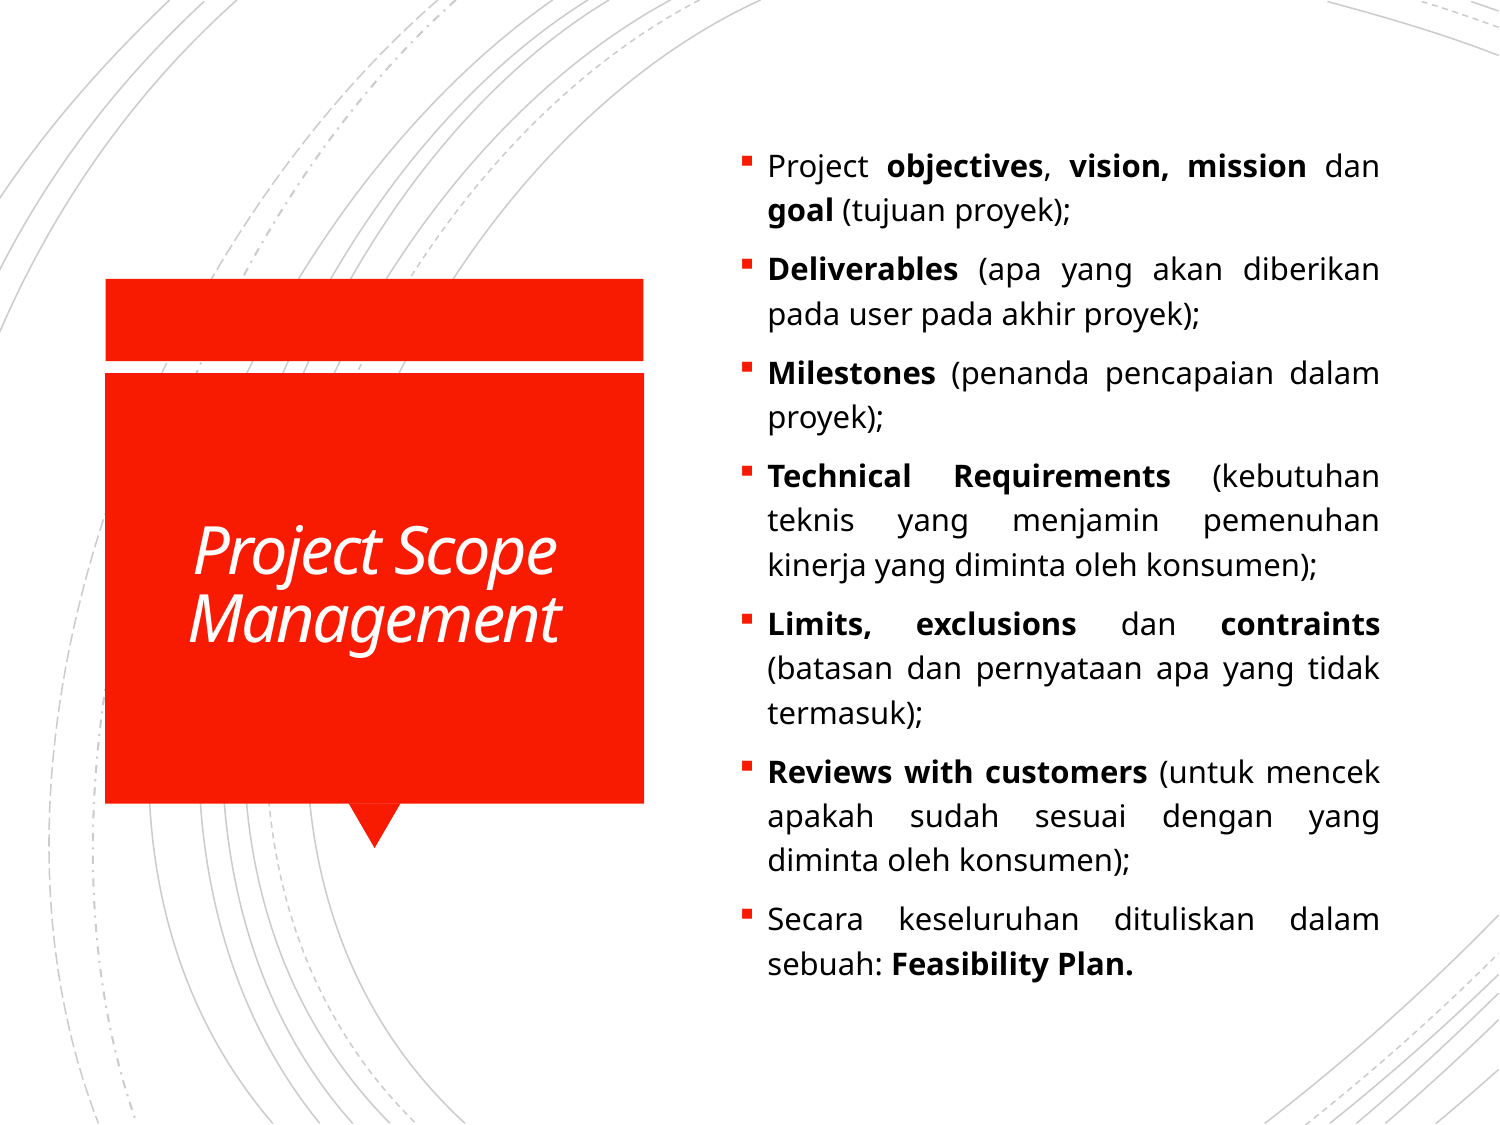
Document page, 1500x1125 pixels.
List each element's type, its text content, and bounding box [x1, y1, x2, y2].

title Project Scope Management [118, 385, 630, 790]
list Project objectives, vision, mission dan goal (tujuan proyek); Deliverables (apa yang akan diberikan pada user pada akhir proyek); Milestones (penanda pencapaian dalam proyek); Technical Requirements (kebutuhan teknis yang menjamin pemenuhan kinerja yang diminta oleh konsumen); Limits, exclusions dan contraints (batasan dan pernyataan apa yang tidak termasuk); Reviews with customers (untuk mencek apakah sudah sesuai dengan yang diminta oleh konsumen); Secara keseluruhan dituliskan dalam sebuah: Feasibility Plan. [724, 131, 1396, 993]
